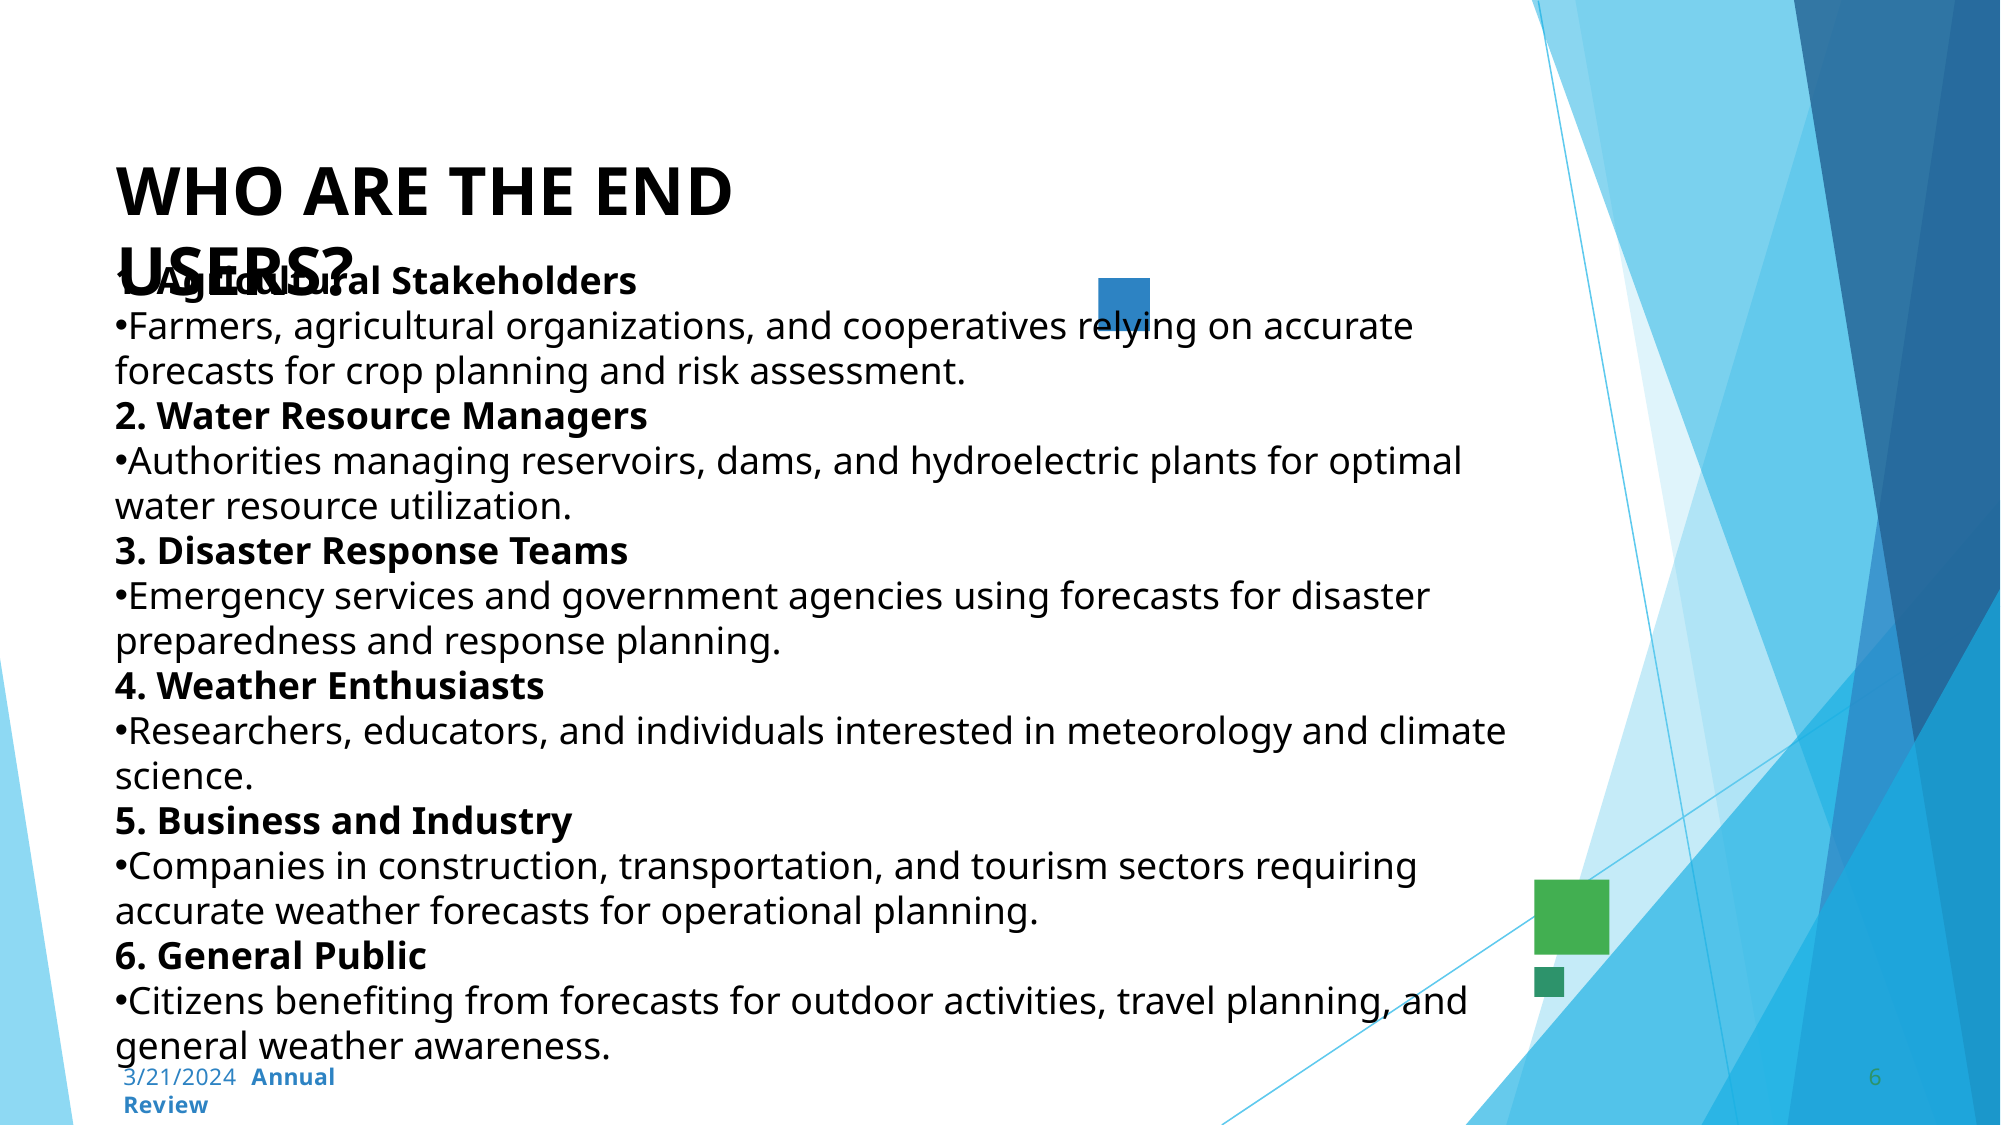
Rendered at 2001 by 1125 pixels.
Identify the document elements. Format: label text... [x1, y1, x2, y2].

picture [118, 1012, 477, 1093]
text_box 3/21/2024 Annual Review [121, 1101, 417, 1118]
text_box [1535, 879, 1610, 955]
text_box 1. Agricultural Stakeholders Farmers, agricultural organizations, and cooperatives relying on accurate forecasts for crop planning and risk assessment. 2. Water Resource Managers Authorities managing reservoirs, dams, and hydroelectric plants for optimal water resource utilization. 3. Disaster Response Teams Emergency services and government agencies using forecasts for disaster preparedness and response planning. 4. Weather Enthusiasts Researchers, educators, and individuals interested in meteorology and climate science. 5. Business and Industry Companies in construction, transportation, and tourism sectors requiring accurate weather forecasts for operational planning. 6. General Public Citizens benefiting from forecasts for outdoor activities, travel planning, and general weather awareness. [99, 249, 1535, 1075]
title WHO ARE THE END USERS? [114, 146, 938, 249]
slide_number 6 [1862, 1061, 1888, 1125]
text_box [1535, 967, 1565, 997]
